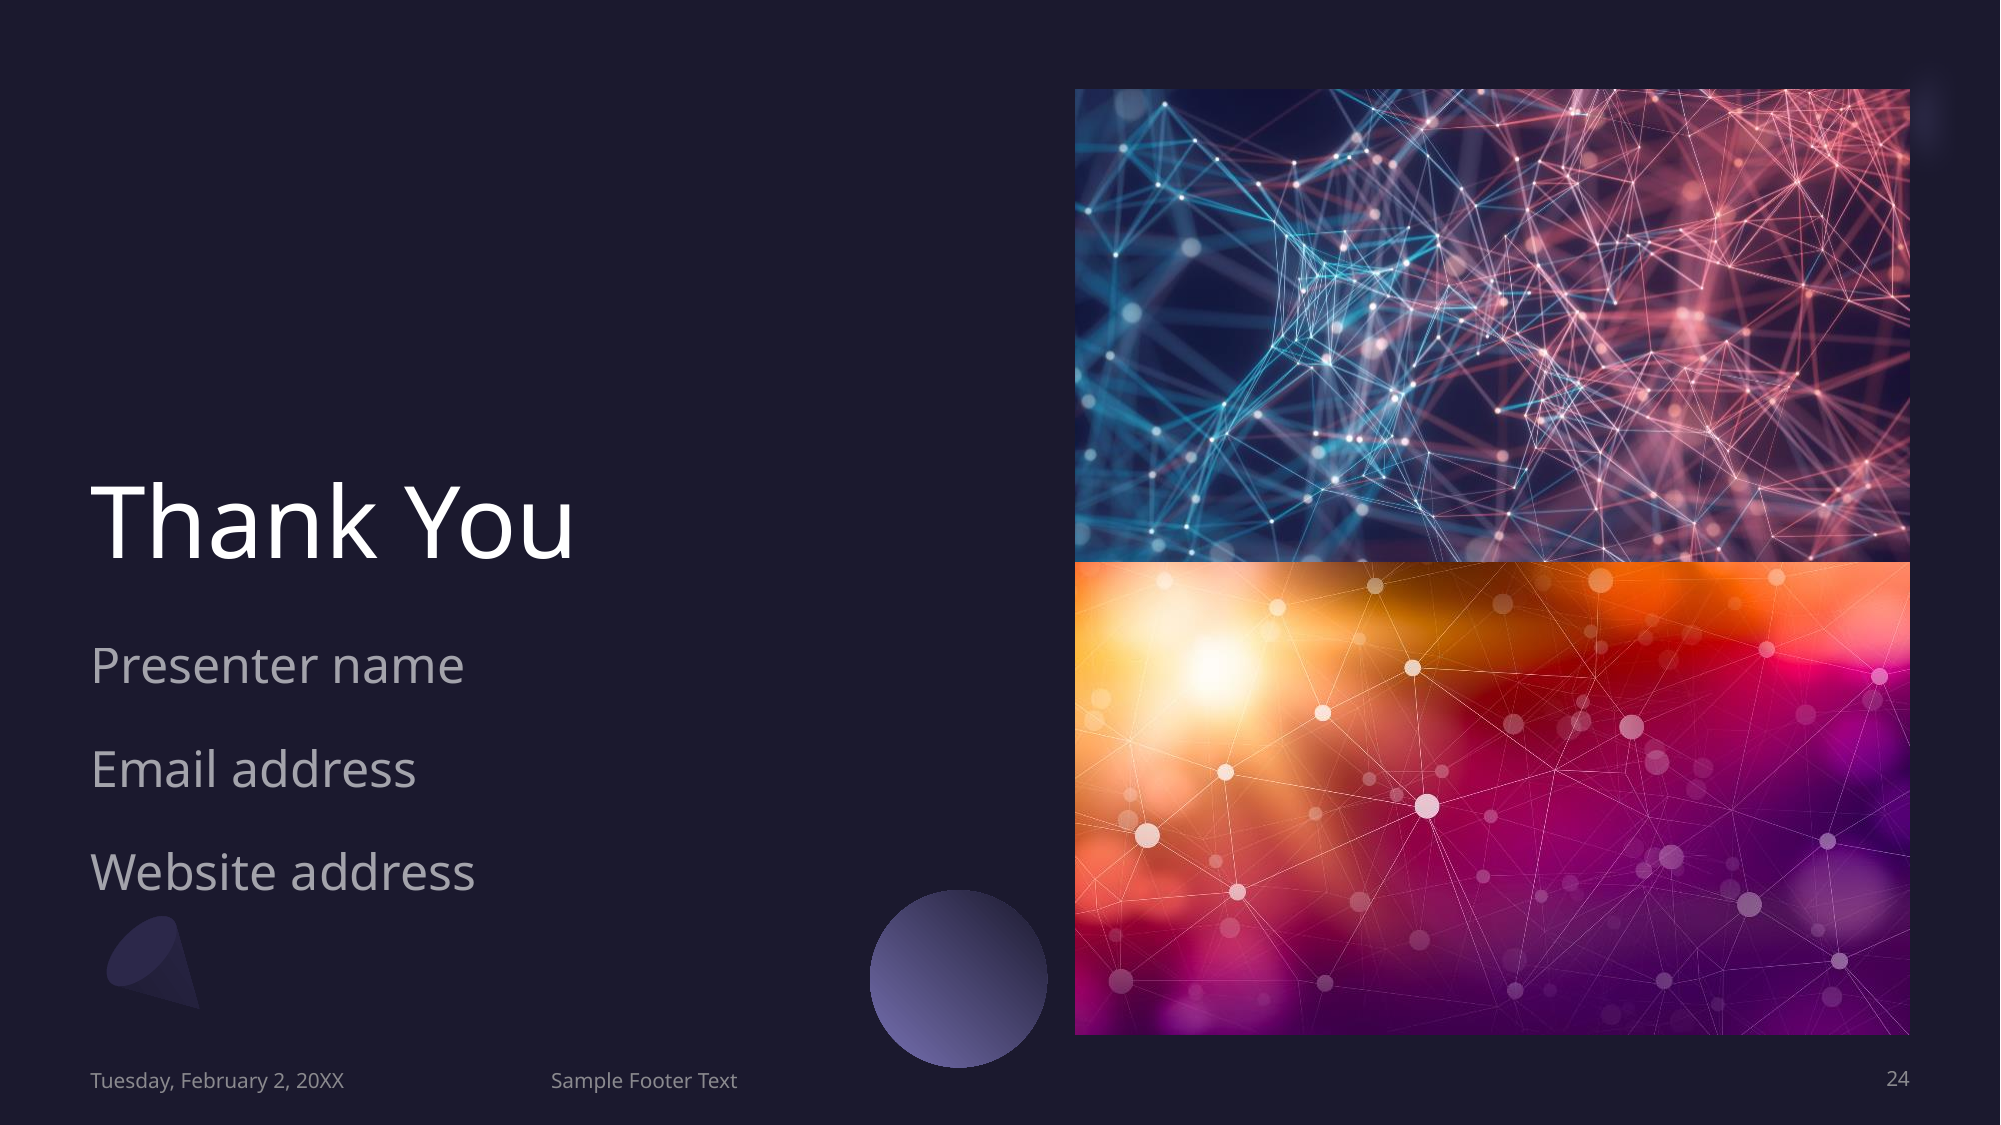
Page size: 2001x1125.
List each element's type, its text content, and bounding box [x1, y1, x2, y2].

picture [1075, 89, 1910, 1035]
footer Sample Footer Text [551, 1067, 1598, 1093]
subtitle Presenter name Email address Website address [90, 627, 983, 1000]
slide_number 24 [1632, 1067, 1910, 1093]
title Thank You [90, 90, 983, 580]
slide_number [90, 1067, 522, 1093]
